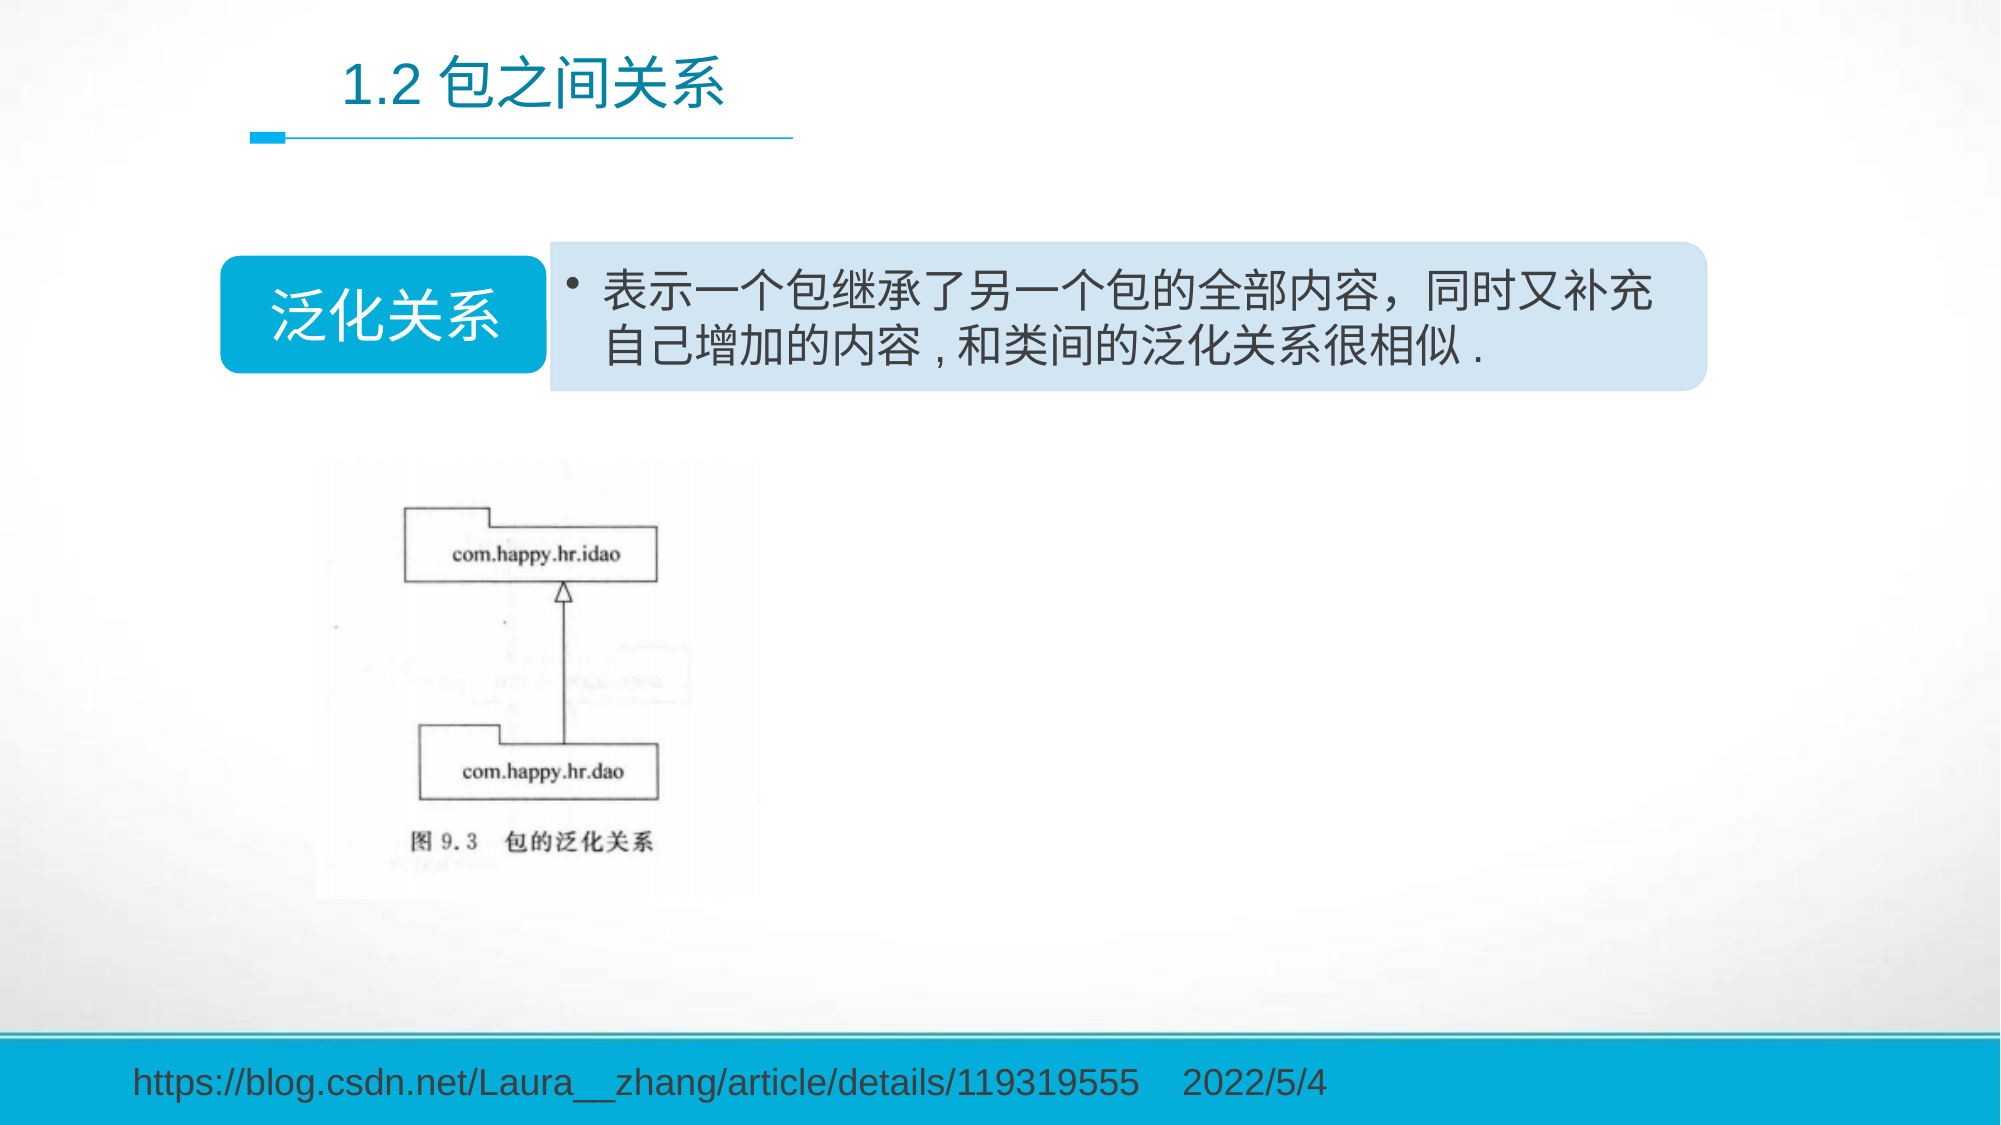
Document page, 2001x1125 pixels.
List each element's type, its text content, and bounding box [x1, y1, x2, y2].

text_box https://blog.csdn.net/Laura__zhang/article/details/119319555 2022/5/4 [117, 1050, 1677, 1111]
picture [0, 0, 2001, 1044]
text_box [213, 152, 1722, 487]
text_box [281, 487, 1703, 959]
title 1.2包之间关系 [326, 24, 1677, 138]
